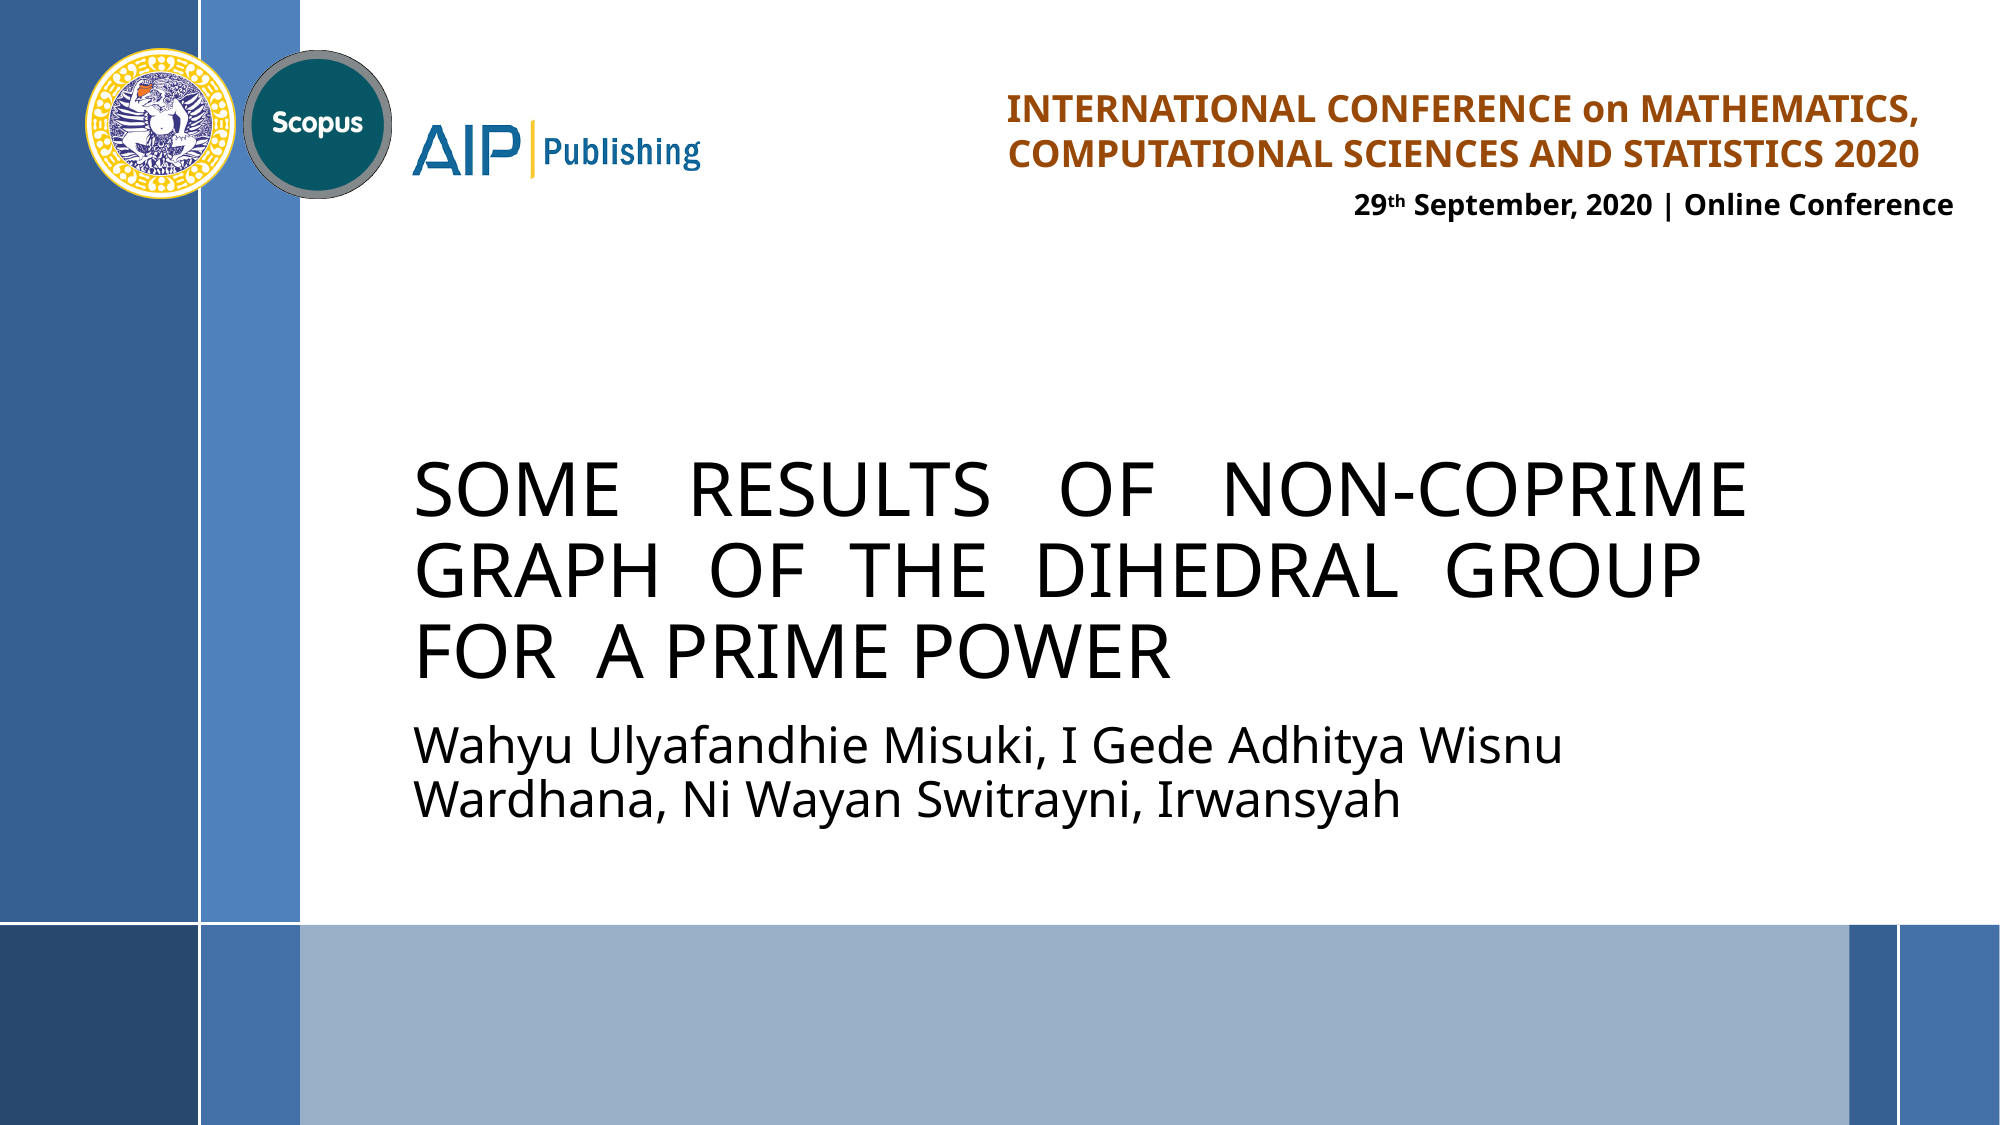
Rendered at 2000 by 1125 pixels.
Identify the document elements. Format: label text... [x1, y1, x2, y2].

picture [85, 48, 236, 199]
picture [397, 100, 723, 209]
picture [243, 50, 392, 199]
subtitle Wahyu Ulyafandhie Misuki, I Gede Adhitya Wisnu Wardhana, Ni Wayan Switrayni, Irwansyah [398, 712, 1632, 896]
